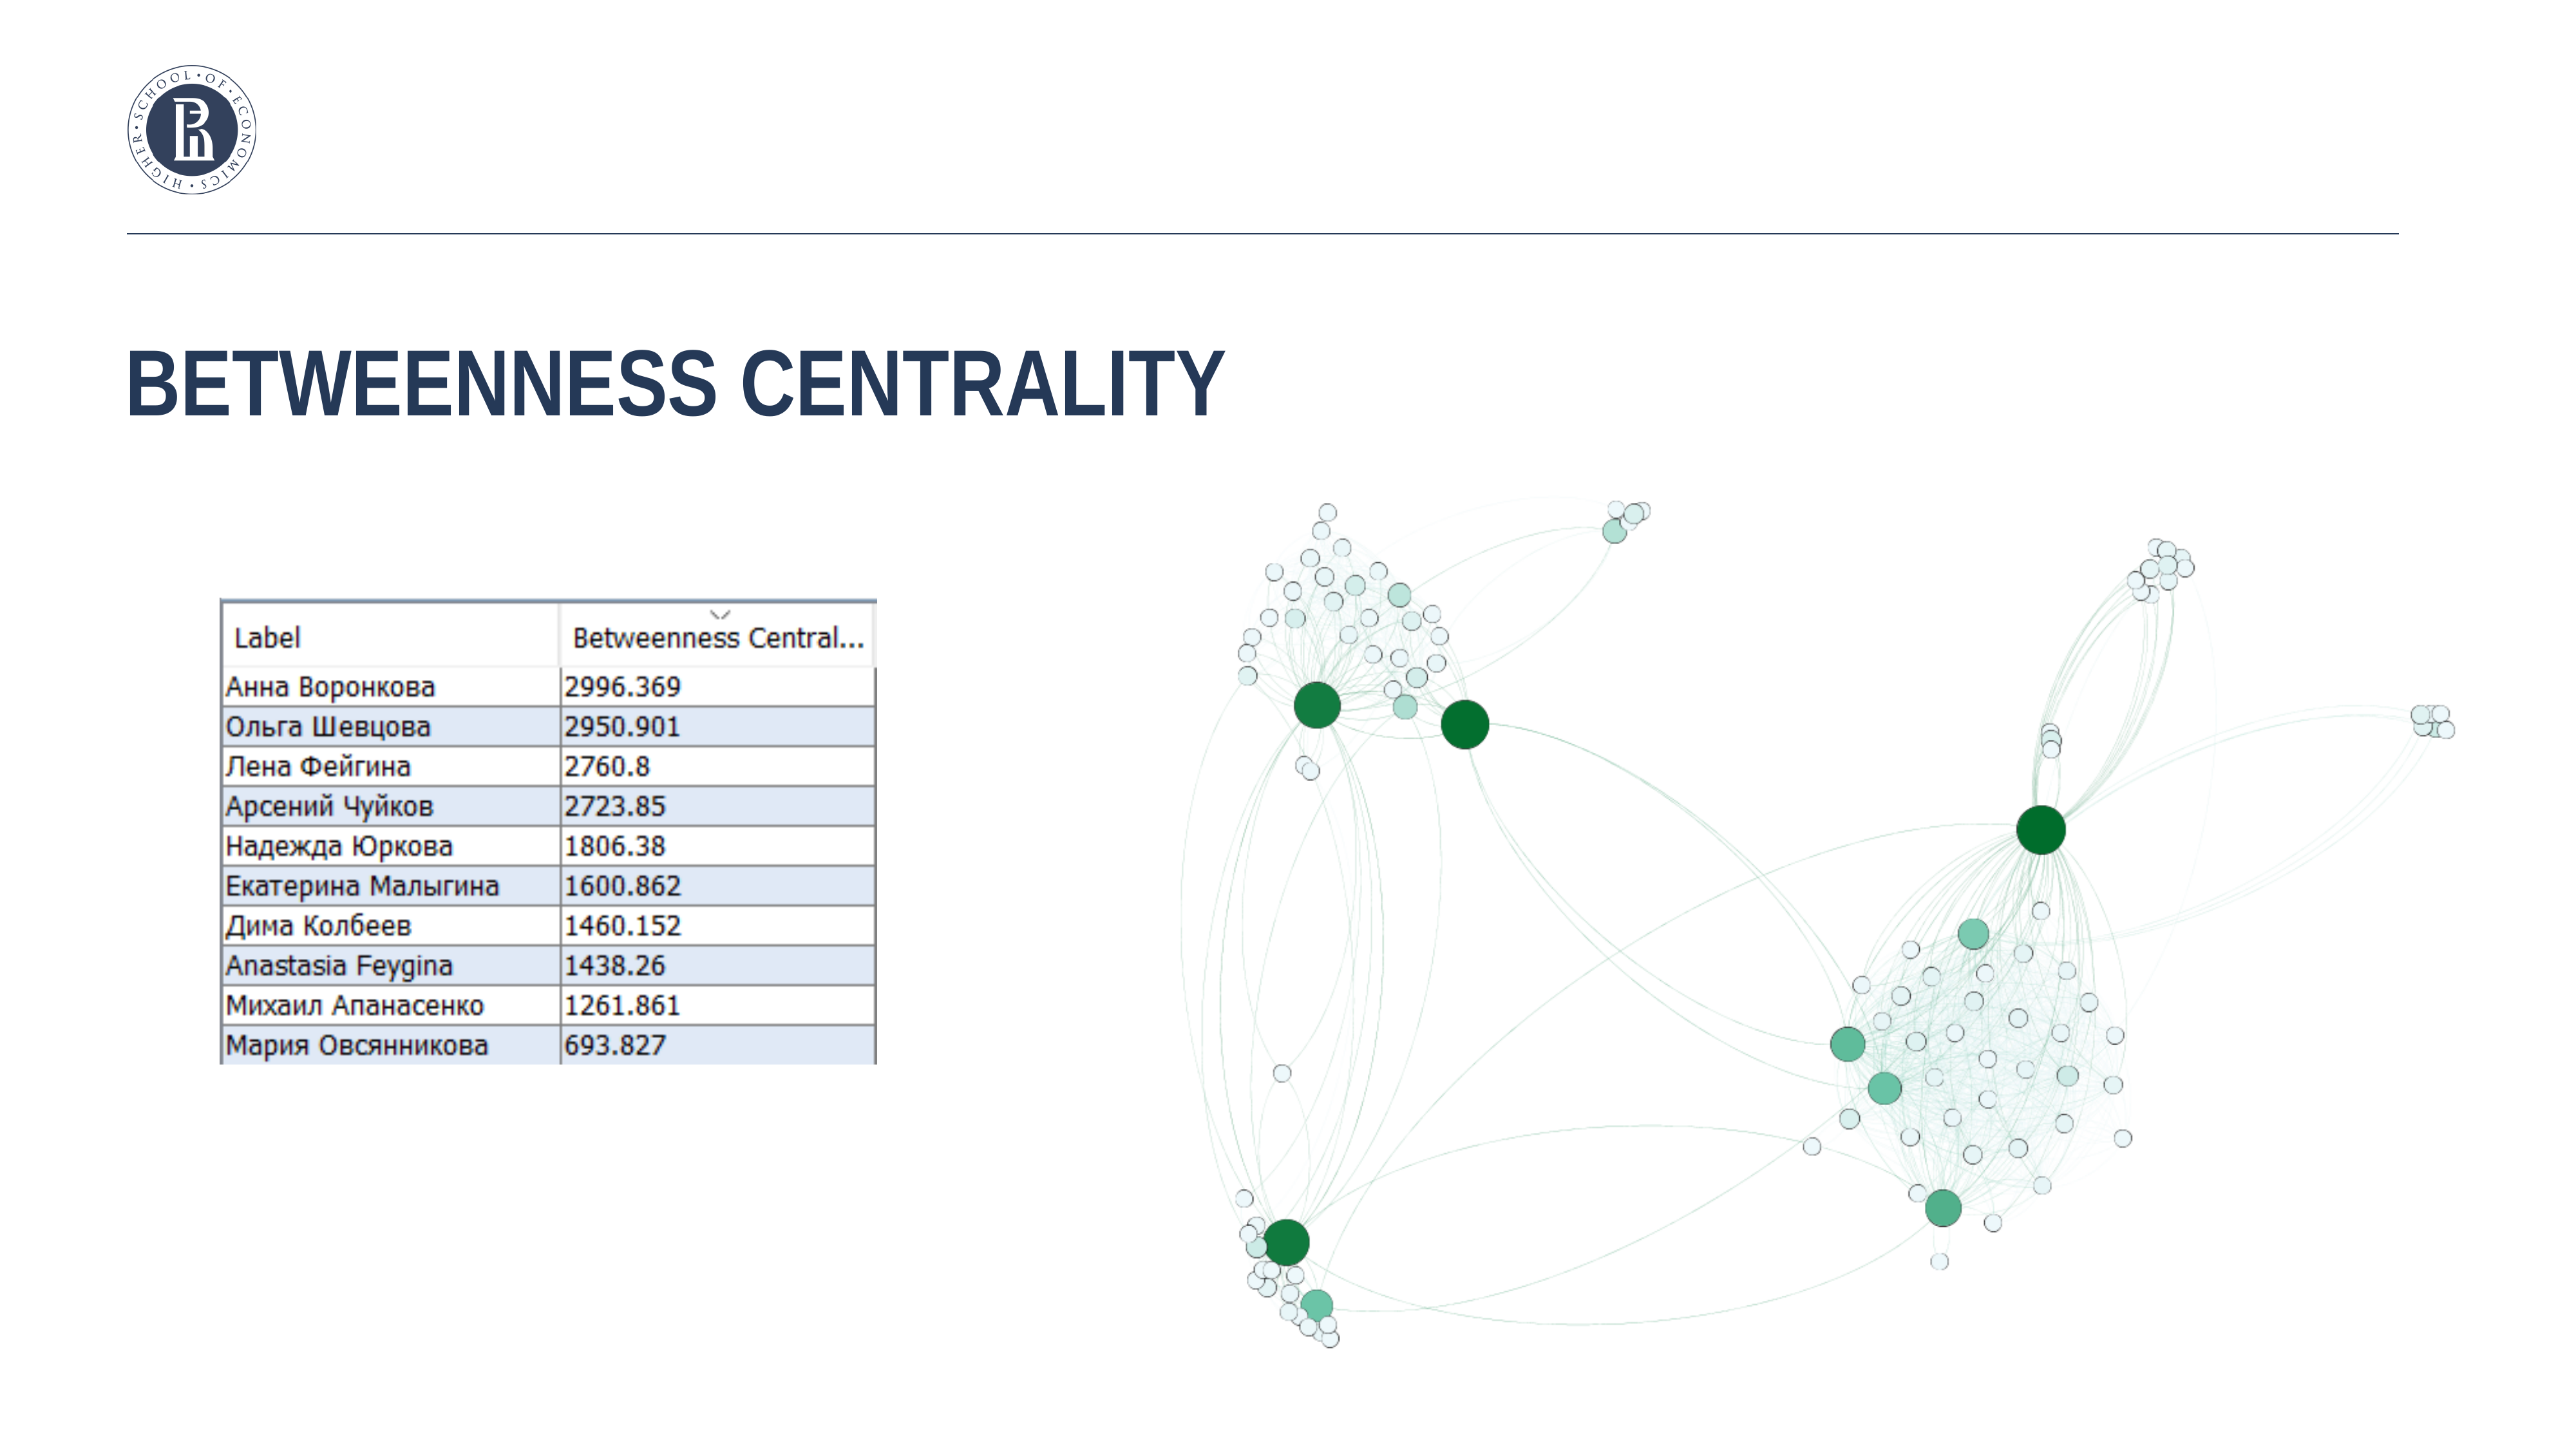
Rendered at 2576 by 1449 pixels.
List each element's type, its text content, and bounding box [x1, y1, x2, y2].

picture [1059, 436, 2537, 1412]
picture [220, 598, 877, 1065]
text_box Betweenness centrality [117, 314, 2390, 559]
picture [128, 65, 256, 194]
